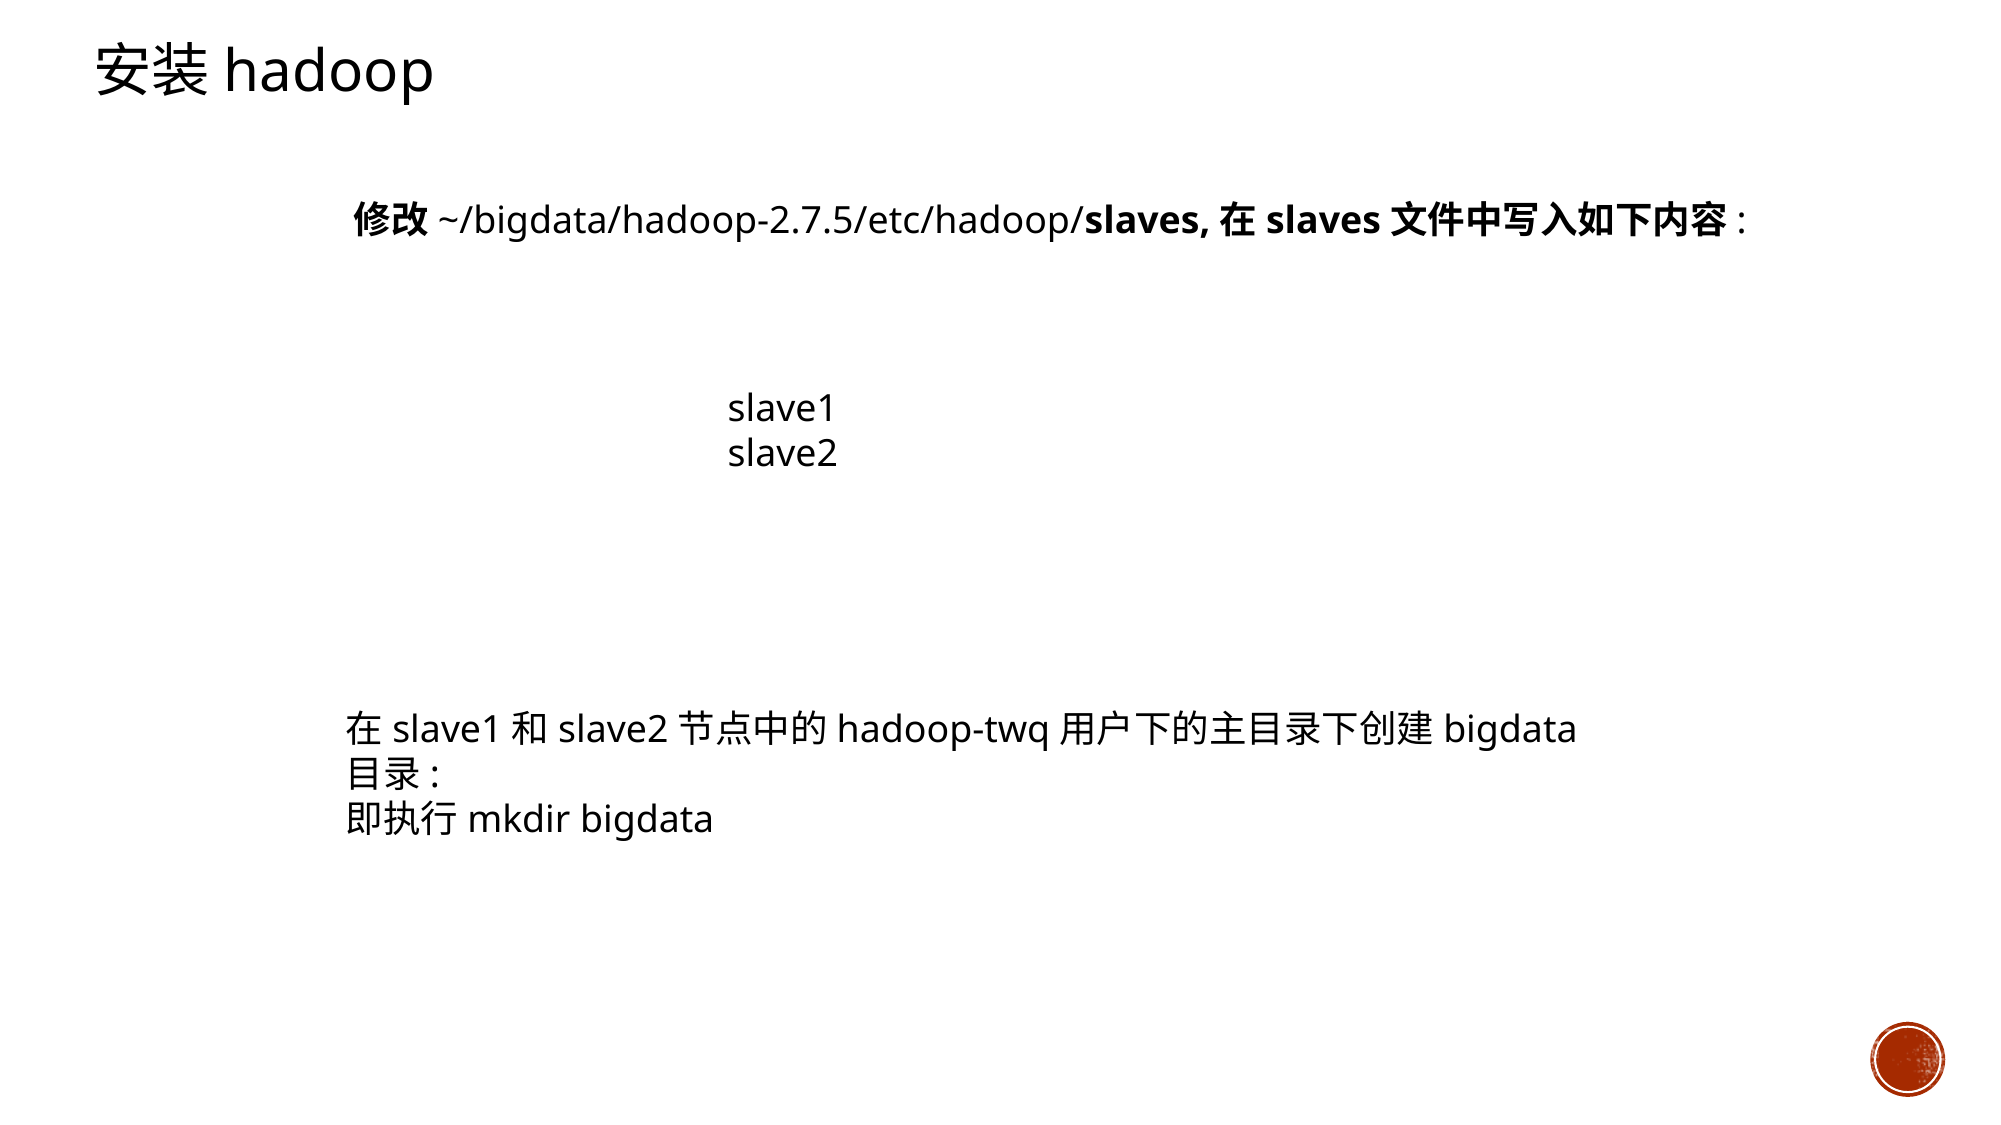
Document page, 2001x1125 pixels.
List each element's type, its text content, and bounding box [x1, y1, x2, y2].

text_box 修改~/bigdata/hadoop-2.7.5/etc/hadoop/slaves,在slaves文件中写入如下内容: [339, 188, 1762, 249]
text_box 安装hadoop [78, 25, 450, 111]
text_box slave1 slave2 [712, 376, 854, 482]
text_box 在slave1和slave2节点中的hadoop-twq用户下的主目录下创建bigdata目录: 即执行mkdir bigdata [331, 697, 1629, 848]
